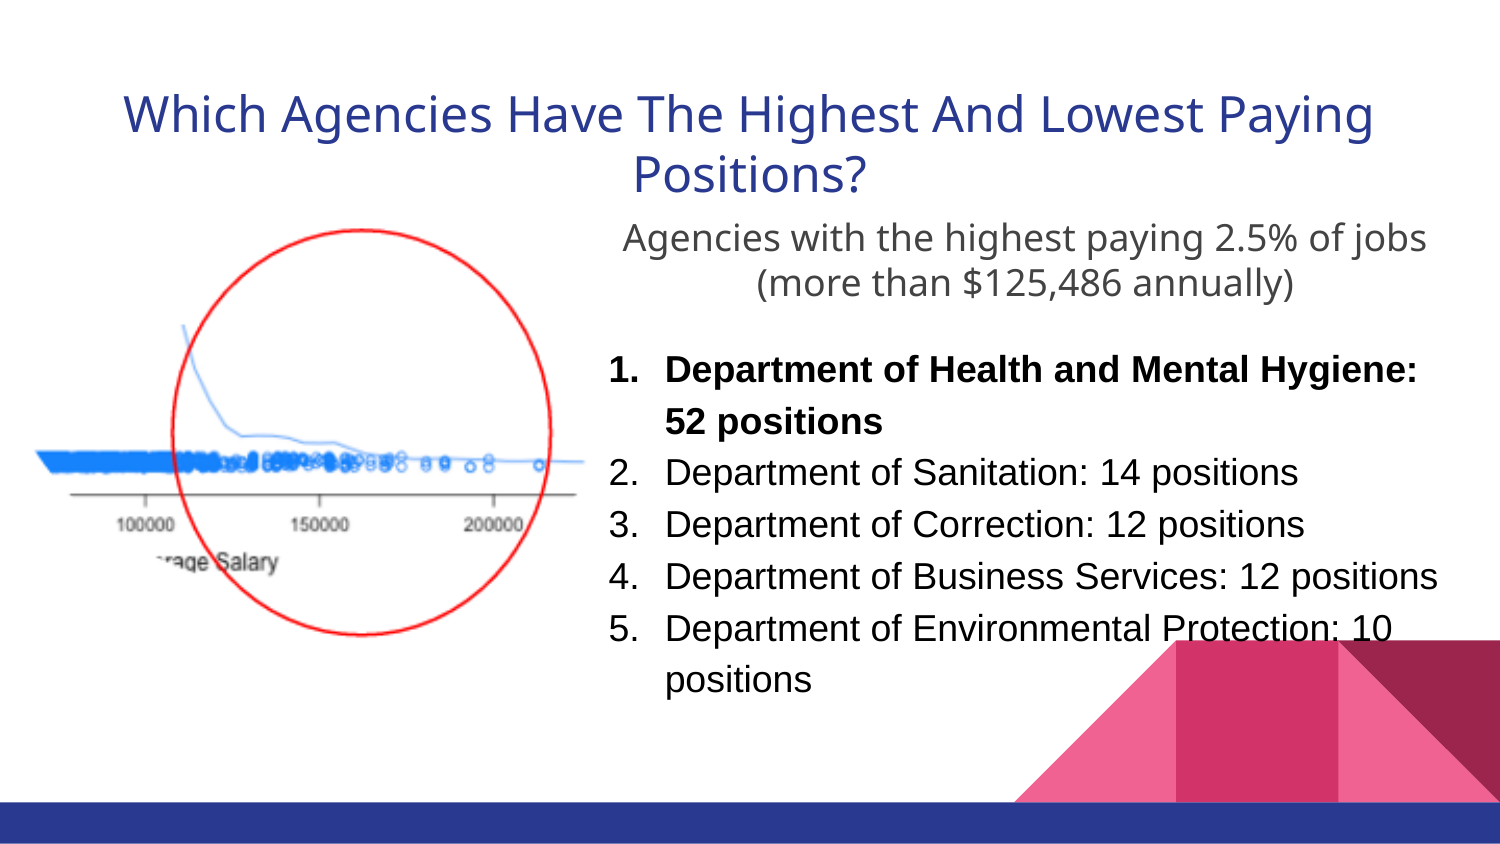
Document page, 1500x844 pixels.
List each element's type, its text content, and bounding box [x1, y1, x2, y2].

picture [0, 179, 592, 658]
title Which Agencies Have The Highest And Lowest Paying Positions? [51, 67, 1449, 167]
list Agencies with the highest paying 2.5% of jobs (more than $125,486 annually) [602, 198, 1449, 323]
text_box Department of Health and Mental Hygiene: 52 positions Department of Sanitation: 14 positions Department of Correction: 12 positions Department of Business Services: 12 positions Department of Environmental Protection: 10 positions [574, 323, 1465, 705]
